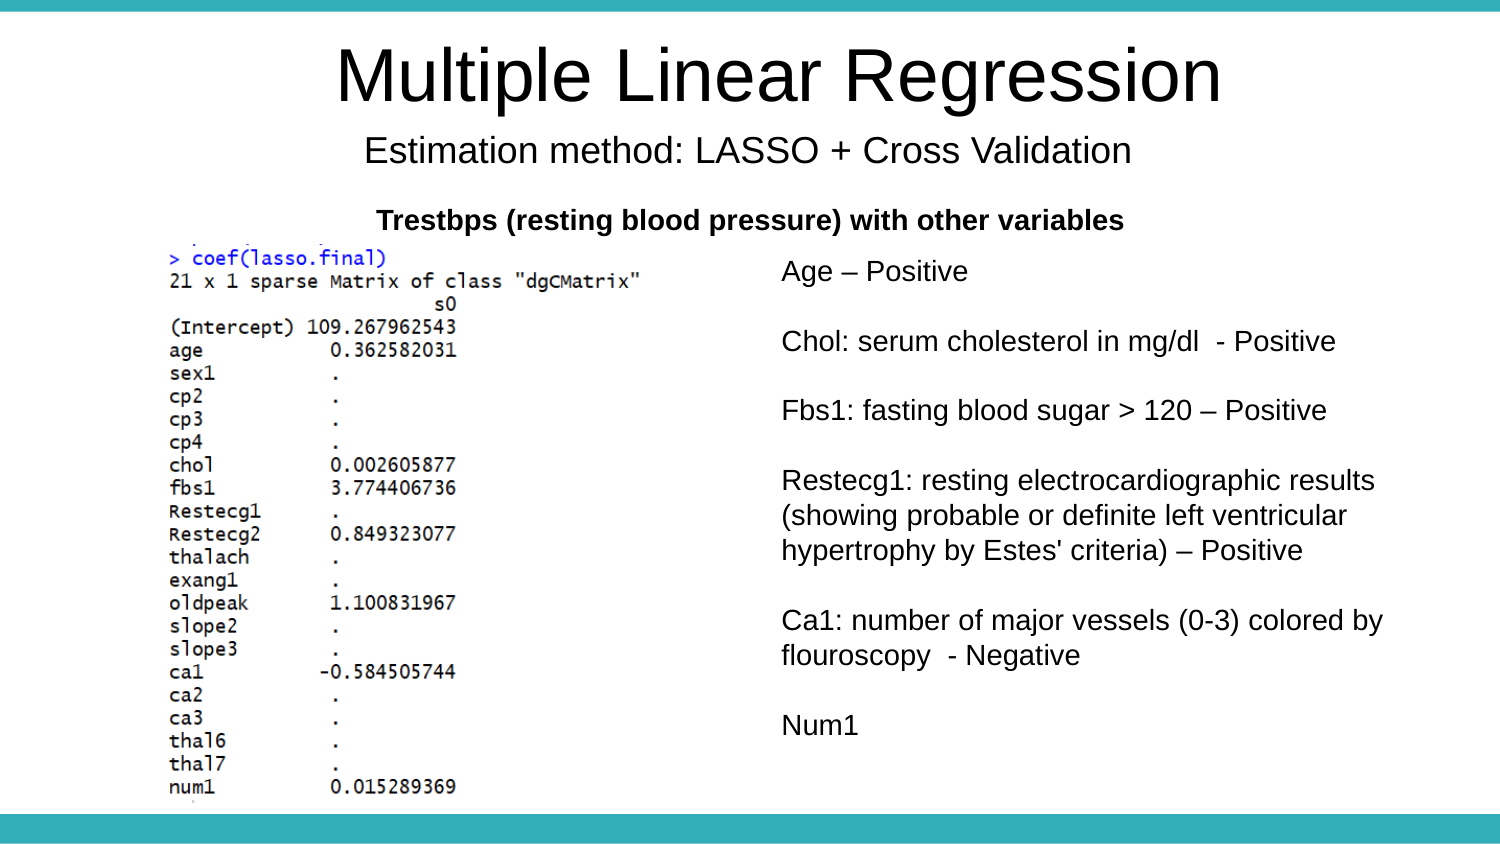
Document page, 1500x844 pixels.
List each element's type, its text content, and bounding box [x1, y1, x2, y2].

text_box Trestbps (resting blood pressure) with other variables [45, 193, 1465, 244]
picture [165, 244, 647, 803]
text_box Age – Positive Chol: serum cholesterol in mg/dl - Positive Fbs1: fasting blood sugar > 120 – Positive Restecg1: resting electrocardiographic results (showing probable or definite left ventricular hypertrophy by Estes' criteria) – Positive Ca1: number of major vessels (0-3) colored by flouroscopy - Negative Num1 [766, 244, 1416, 819]
subtitle Estimation method: LASSO + Cross Validation [1, 121, 1496, 176]
title Multiple Linear Regression [0, 22, 1455, 122]
